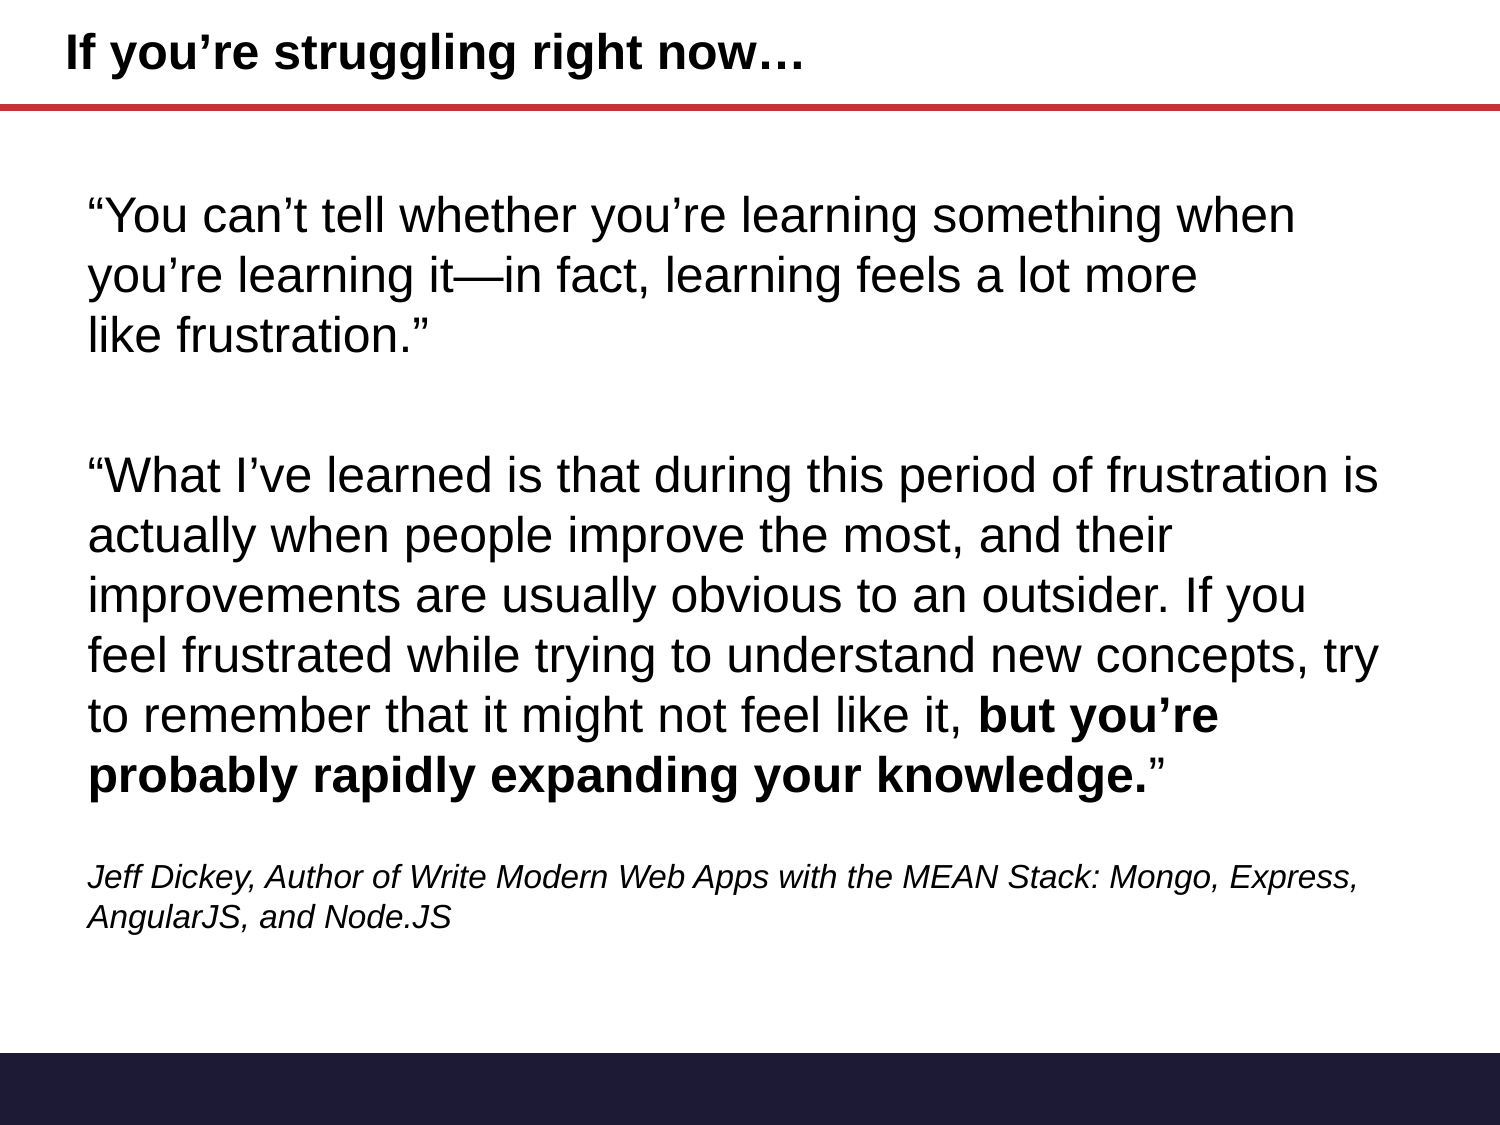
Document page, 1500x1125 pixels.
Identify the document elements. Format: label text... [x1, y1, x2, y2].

text_box “You can’t tell whether you’re learning something when you’re learning it—in fact, learning feels a lot more like frustration.” “What I’ve learned is that during this period of frustration is actually when people improve the most, and their improvements are usually obvious to an outsider. If you feel frustrated while trying to understand new concepts, try to remember that it might not feel like it, but you’re probably rapidly expanding your knowledge.” Jeff Dickey, Author of Write Modern Web Apps with the MEAN Stack: Mongo, Express, AngularJS, and Node.JS [72, 174, 1423, 918]
title If you’re struggling right now… [50, 0, 948, 108]
